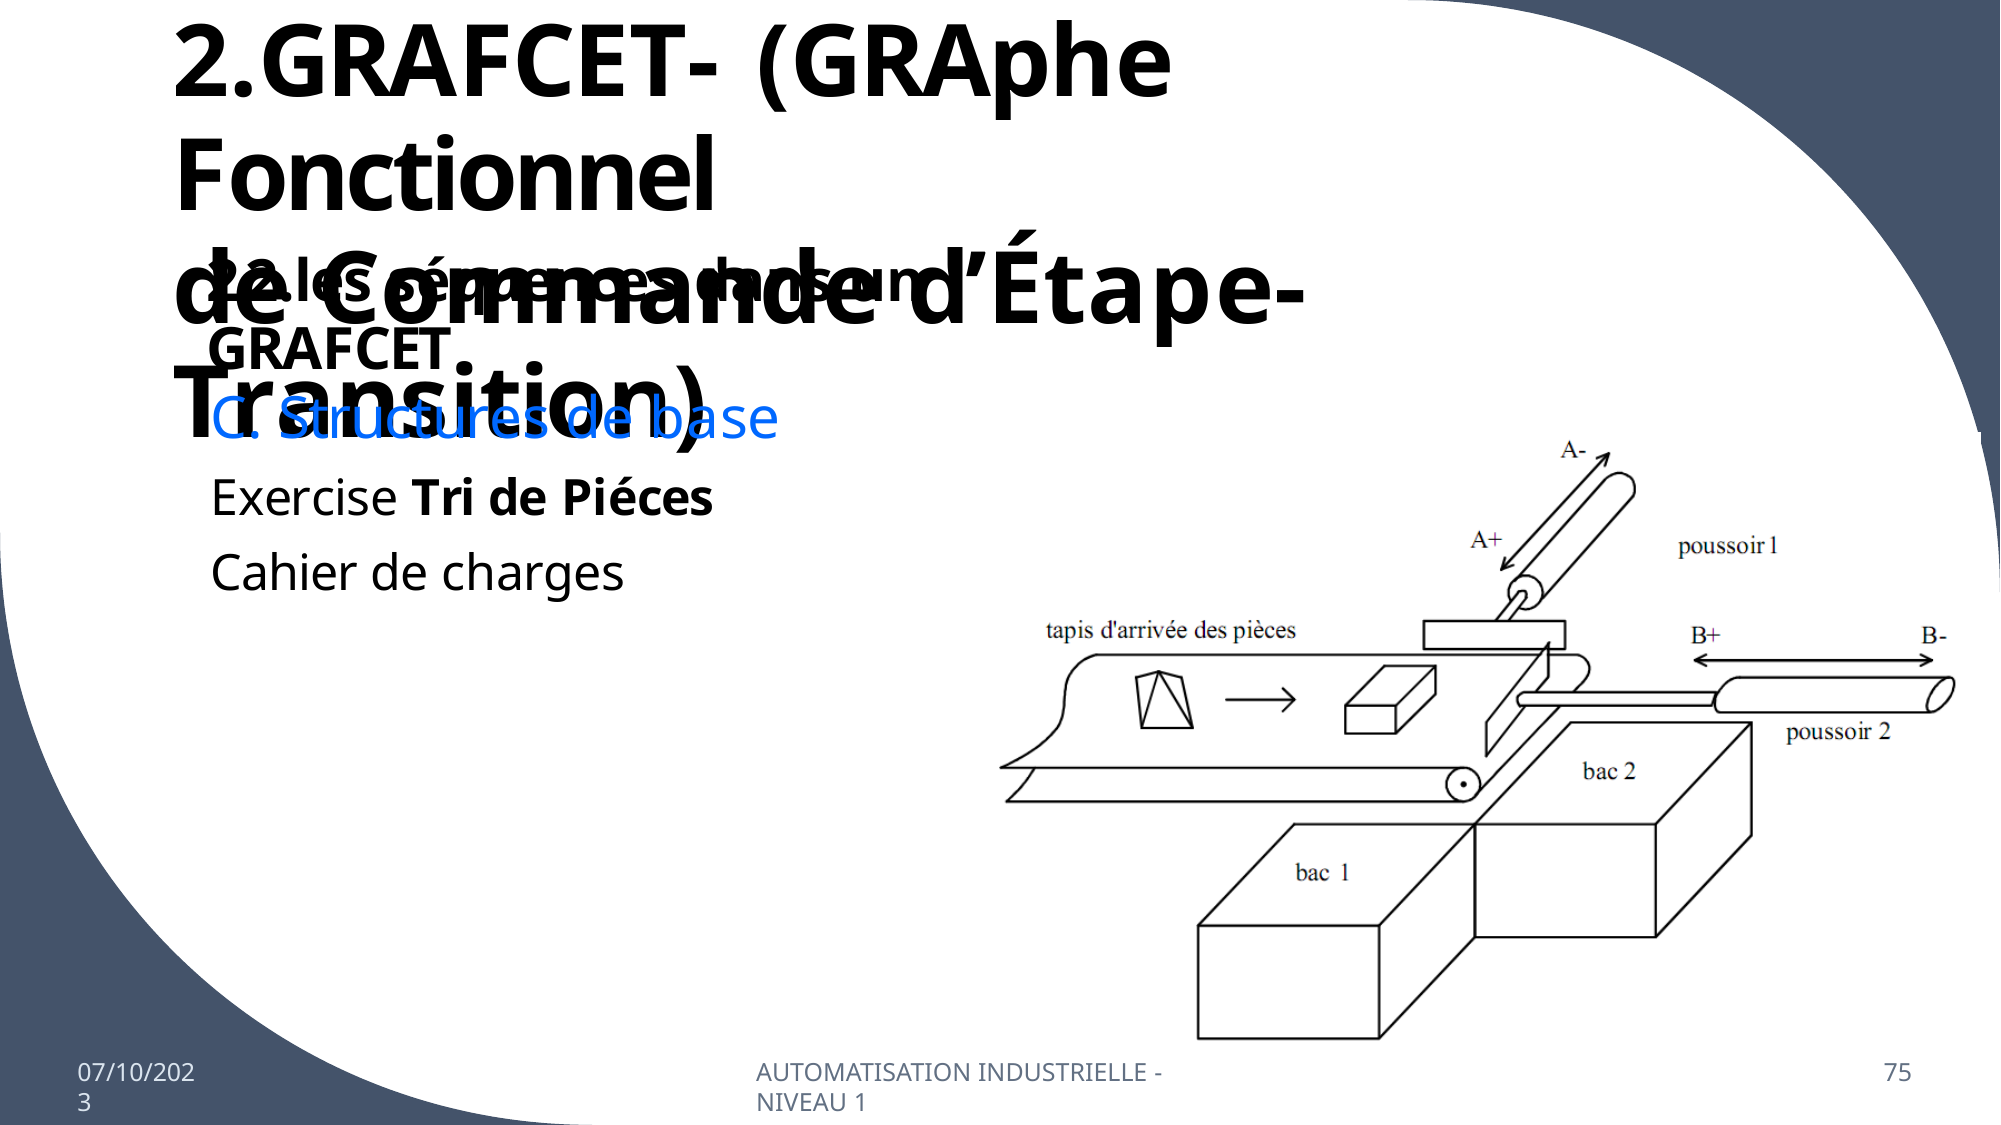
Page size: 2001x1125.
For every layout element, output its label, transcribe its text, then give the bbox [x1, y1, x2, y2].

picture [988, 432, 1981, 1043]
title 2.GRAFCET- (GRAphe Fonctionnel de Commande d’Étape-Transition) [170, 0, 1685, 459]
slide_number 75 [1877, 1055, 1930, 1125]
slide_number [75, 1055, 200, 1125]
text_box 2.2.les séquences dans un GRAFCET C. Structures de base Exercise Tri de Piéces Cahier de charges [204, 241, 1114, 601]
footer AUTOMATISATION INDUSTRIELLE - NIVEAU 1 [753, 1055, 1247, 1125]
